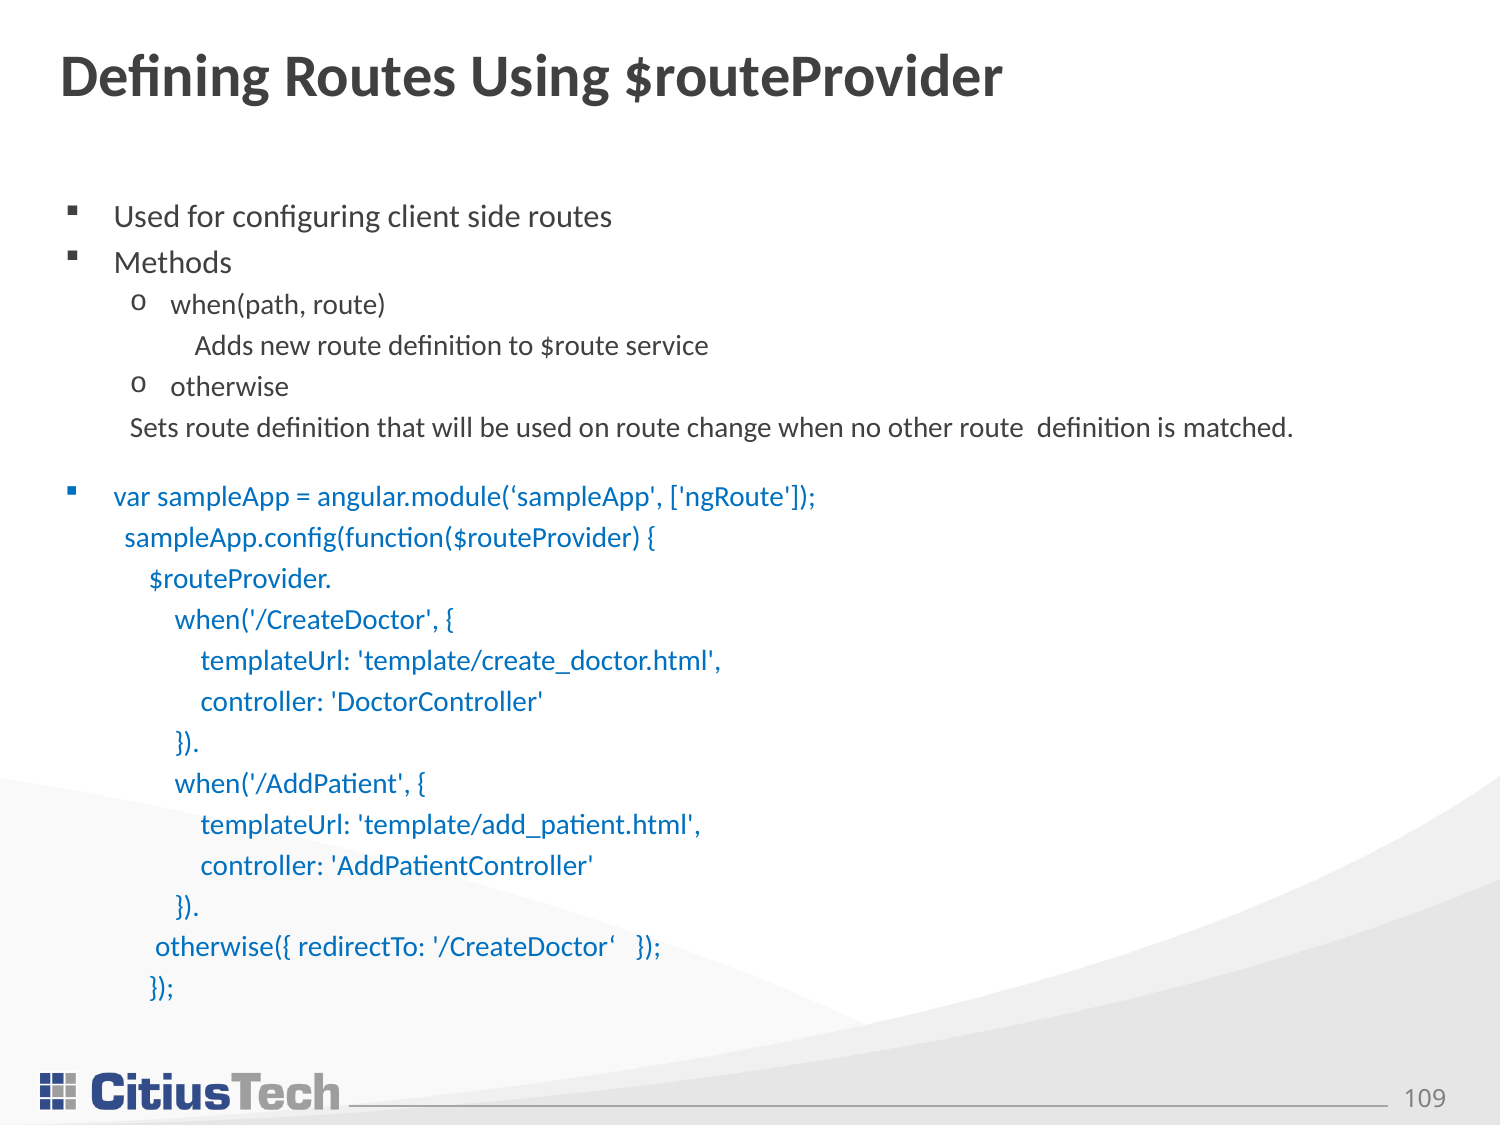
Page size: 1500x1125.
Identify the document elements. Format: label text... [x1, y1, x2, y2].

list Used for configuring client side routes Methods when(path, route) Adds new route definition to $route service otherwise Sets route definition that will be used on route change when no other route definition is matched. var sampleApp = angular.module(‘sampleApp', ['ngRoute']); sampleApp.config(function($routeProvider) { $routeProvider. when('/CreateDoctor', { templateUrl: 'template/create_doctor.html', controller: 'DoctorController' }). when('/AddPatient', { templateUrl: 'template/add_patient.html', controller: 'AddPatientController' }). otherwise({ redirectTo: '/CreateDoctor‘ }); }); [50, 187, 1450, 1025]
title Defining Routes Using $routeProvider [45, 24, 1450, 120]
picture [0, 0, 1500, 1125]
